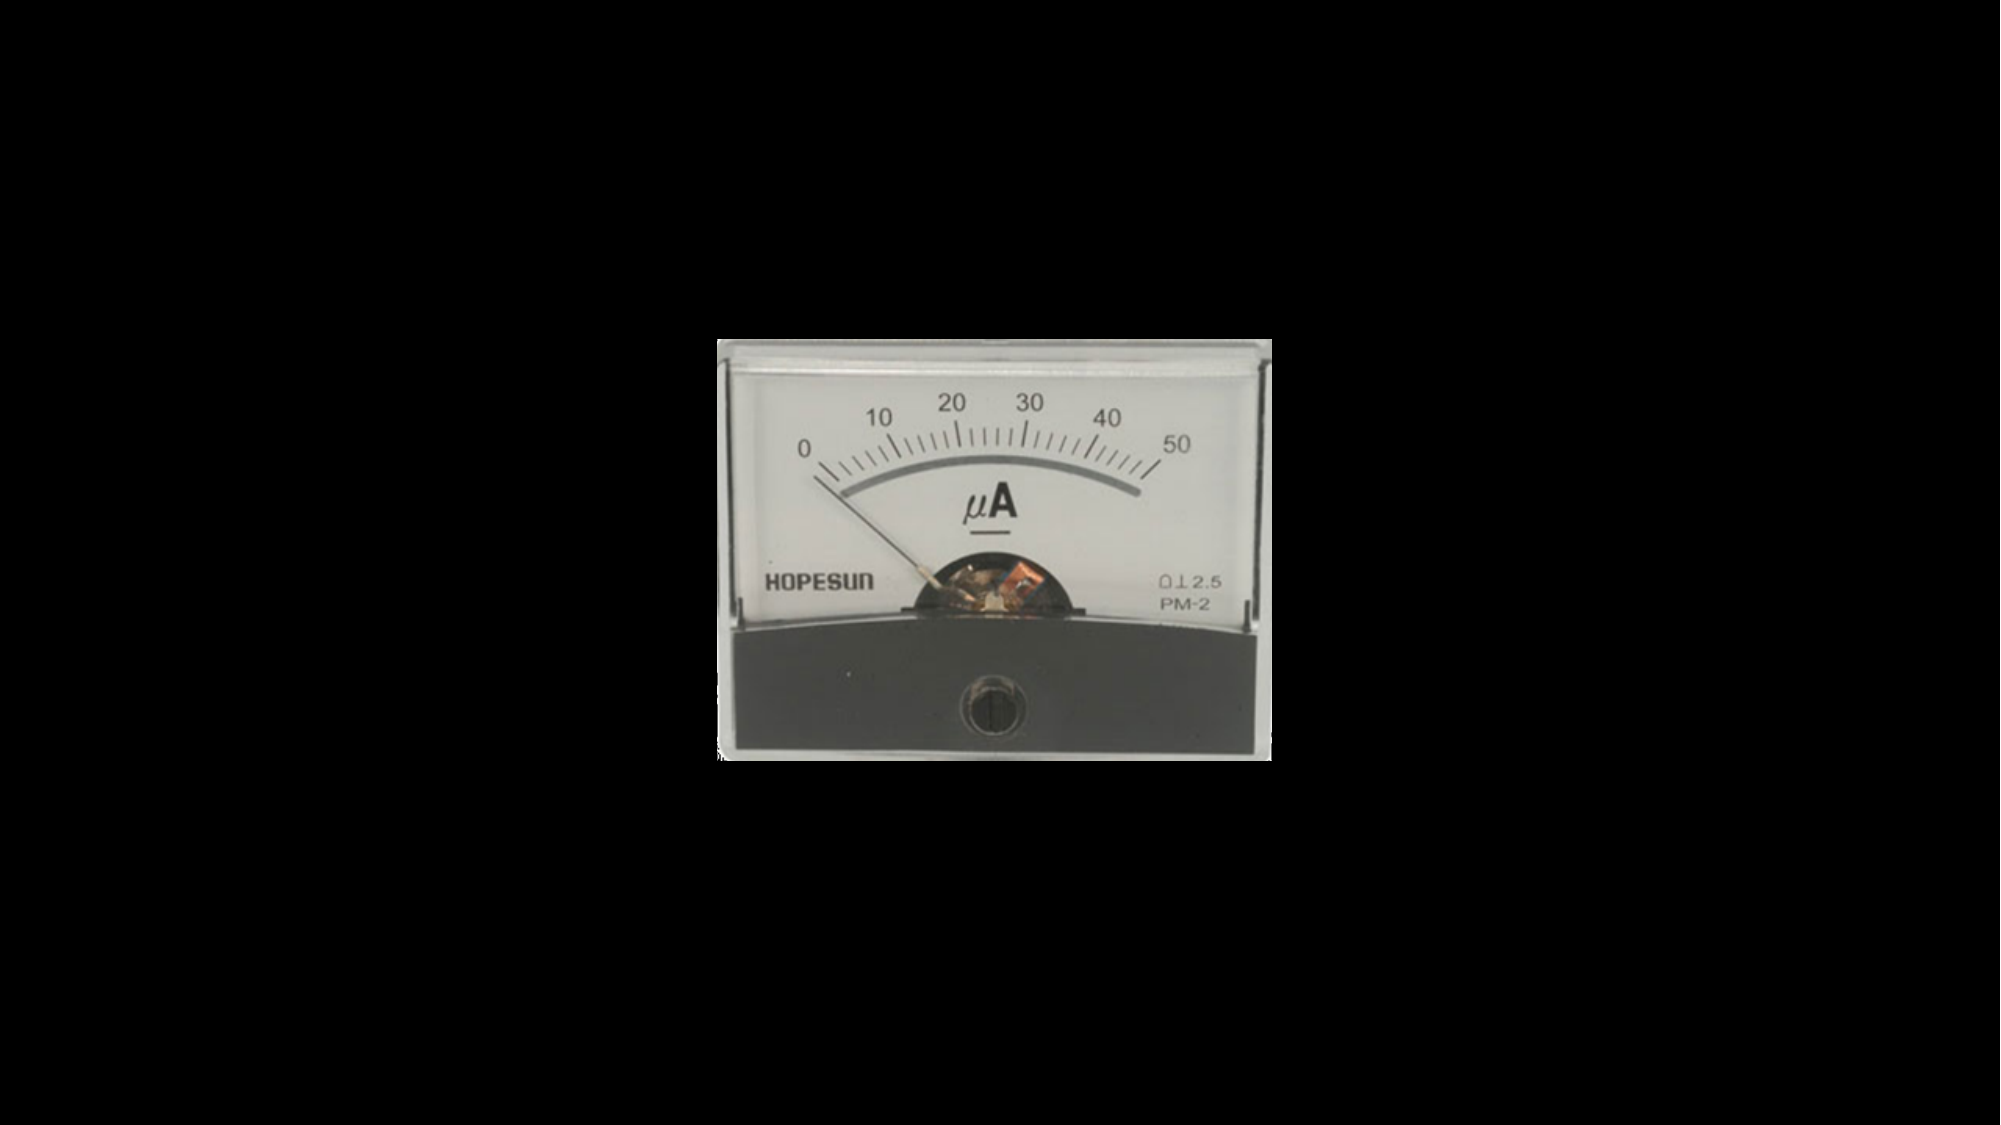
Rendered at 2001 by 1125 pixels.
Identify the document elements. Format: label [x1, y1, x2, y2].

picture [717, 338, 1272, 761]
